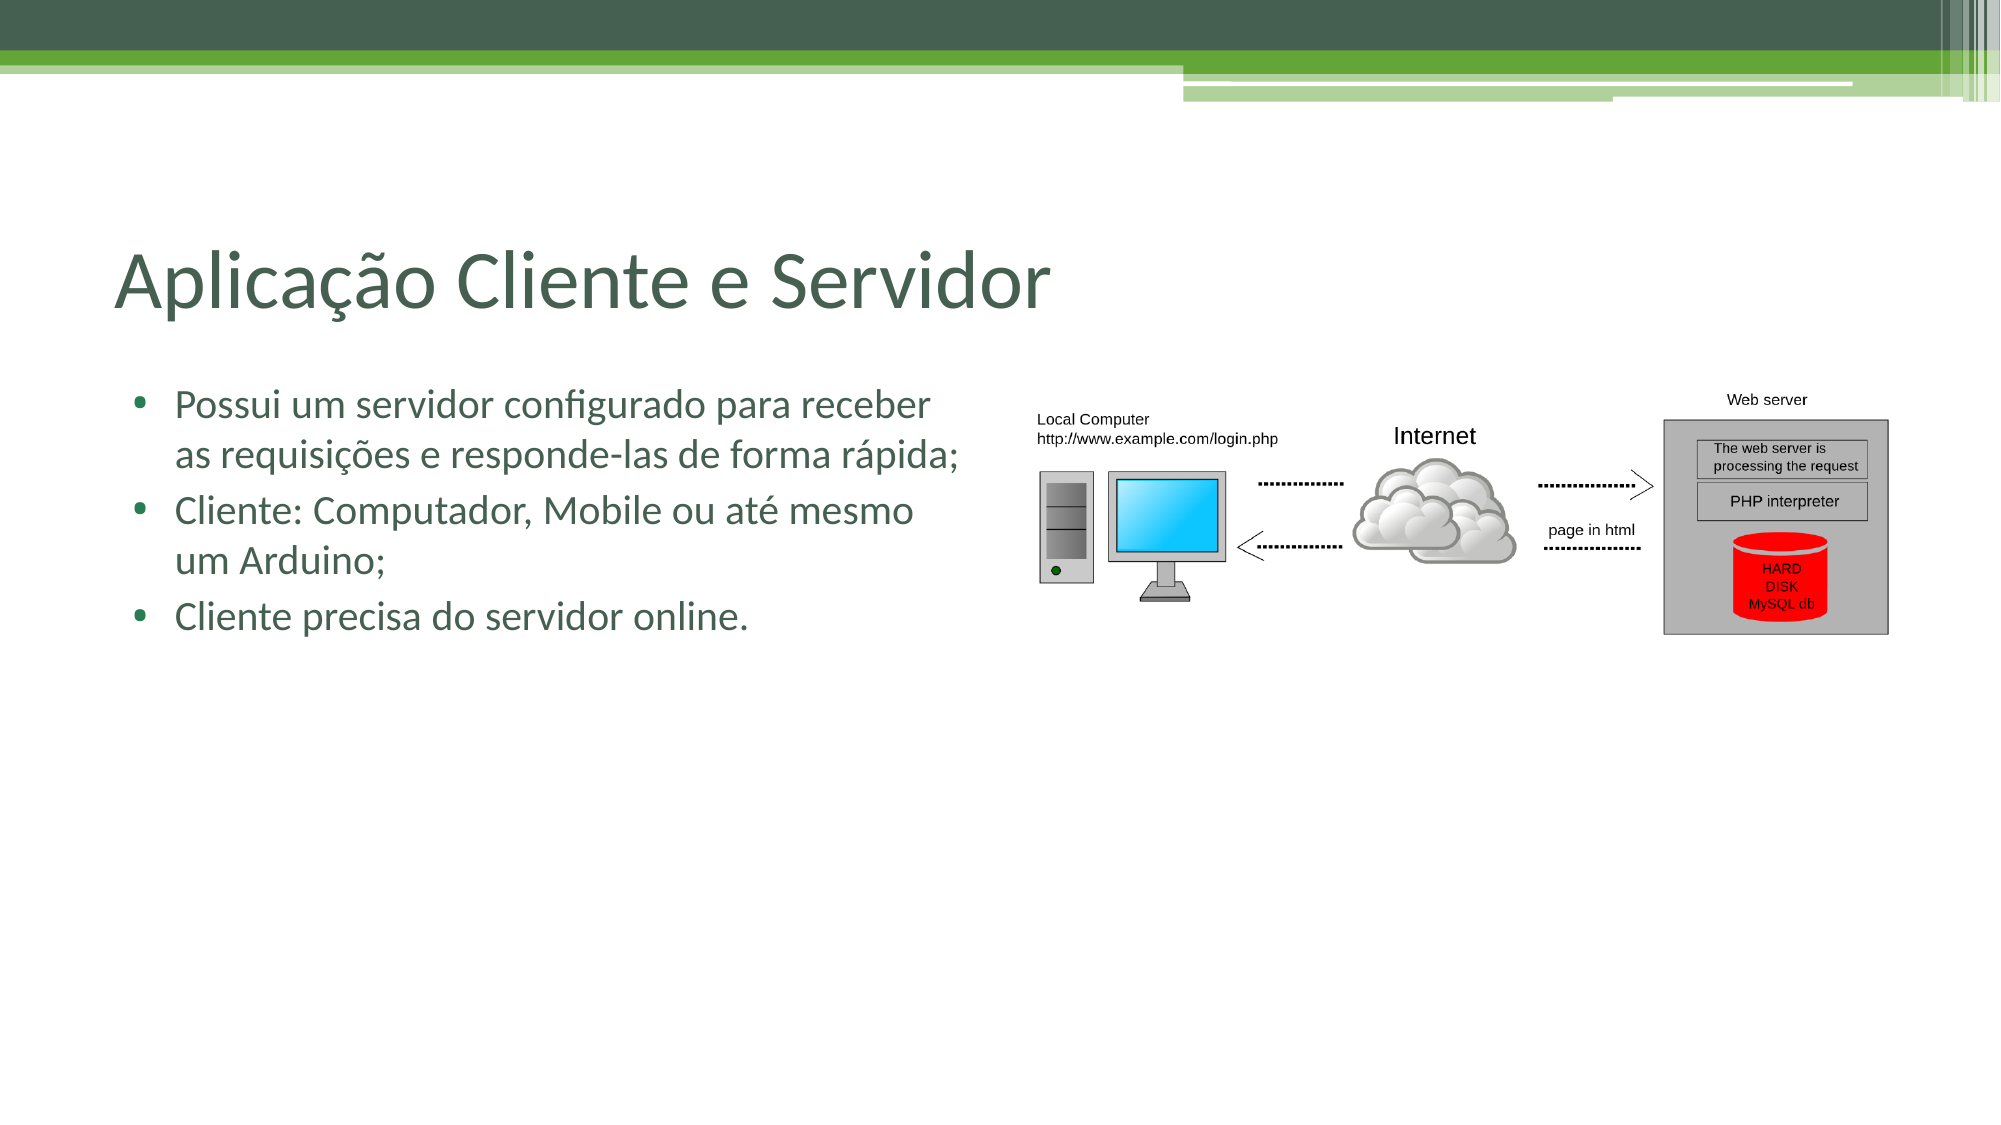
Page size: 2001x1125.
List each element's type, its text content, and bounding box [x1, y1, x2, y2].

list Possui um servidor configurado para receber as requisições e responde-las de forma rápida; Cliente: Computador, Mobile ou até mesmo um Arduino; Cliente precisa do servidor online. [99, 368, 984, 1082]
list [1016, 368, 1900, 657]
title Aplicação Cliente e Servidor [99, 187, 1900, 363]
